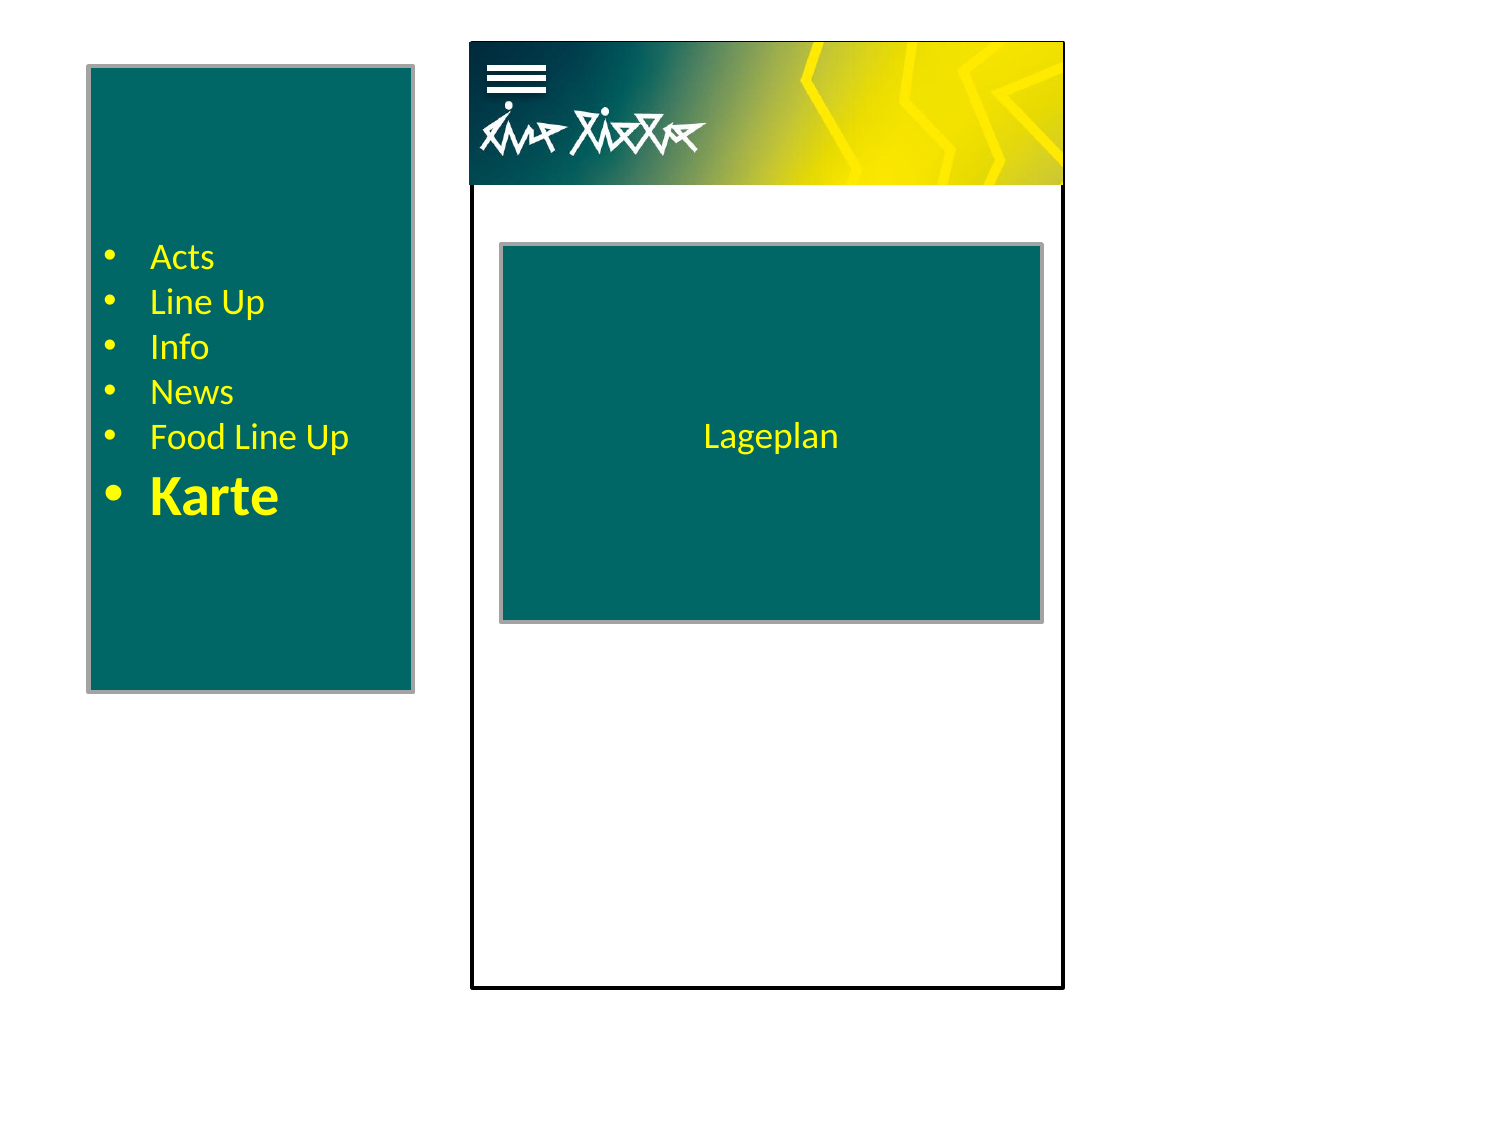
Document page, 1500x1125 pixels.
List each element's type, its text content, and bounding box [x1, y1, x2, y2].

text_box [468, 42, 1064, 988]
text_box Acts Line Up Info News Food Line Up Karte [86, 64, 415, 694]
